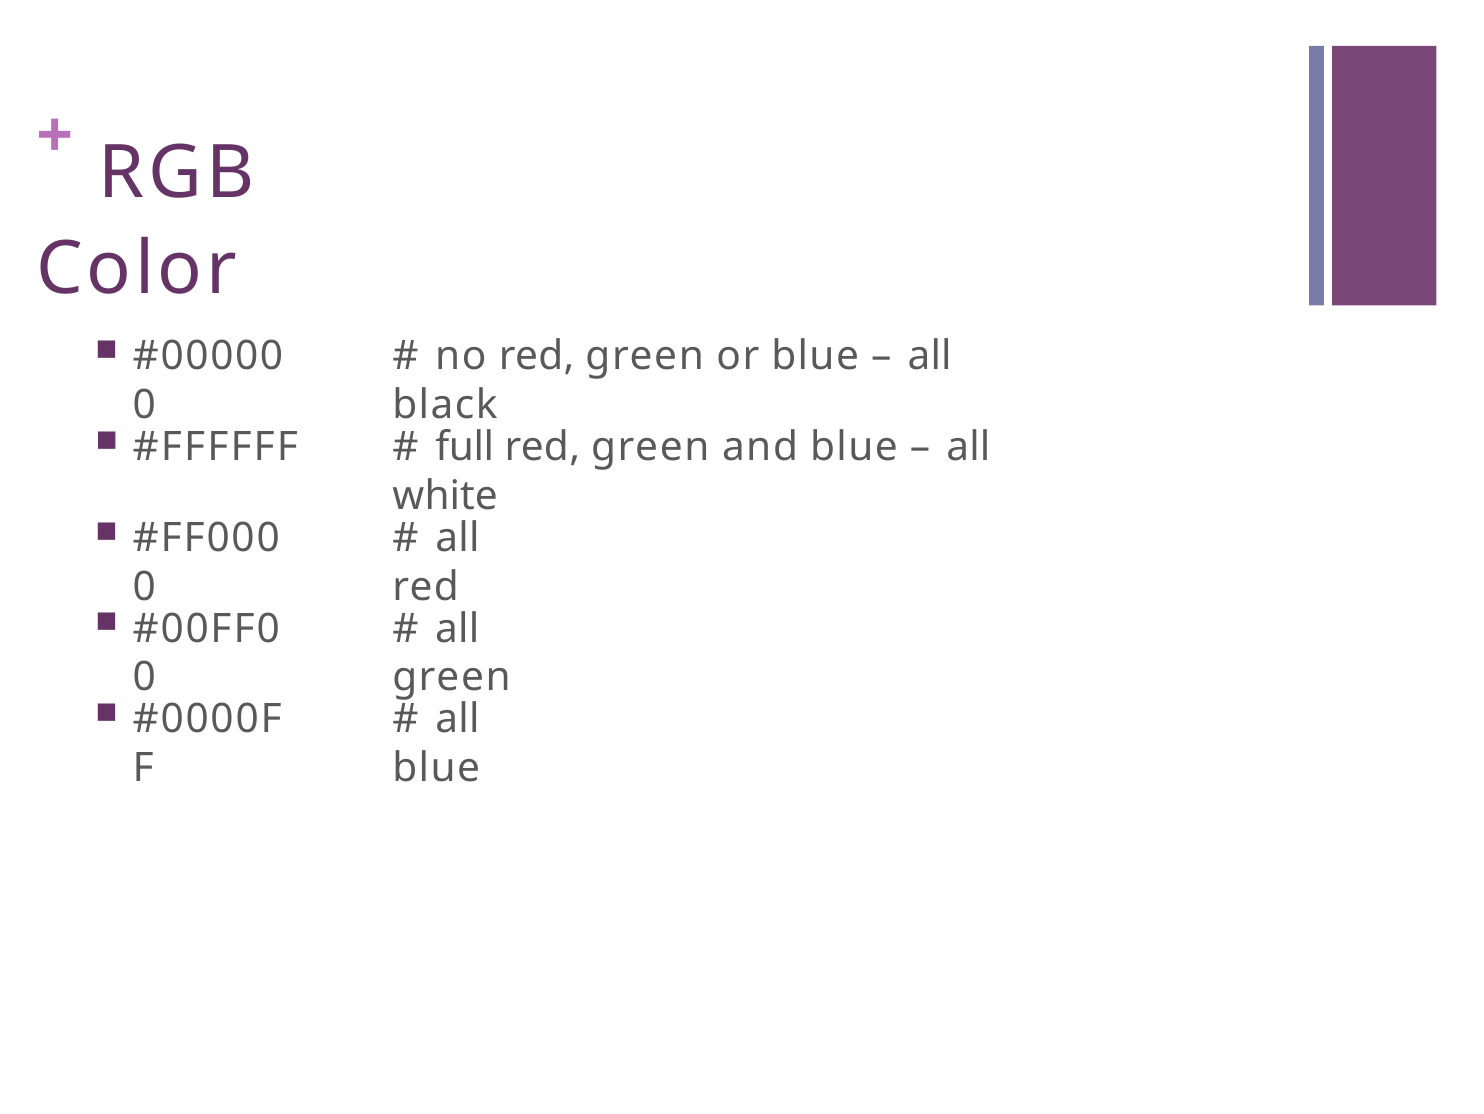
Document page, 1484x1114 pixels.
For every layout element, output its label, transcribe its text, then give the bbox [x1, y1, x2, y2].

text_box #00FF00 [93, 598, 298, 689]
text_box #FF0000 [93, 508, 298, 598]
text_box #000000 [93, 326, 297, 417]
text_box # all red [390, 508, 554, 598]
text_box # full red, green and blue – all white [390, 417, 1074, 518]
text_box #FFFFFF [93, 417, 299, 469]
title + RGB Color [29, 83, 462, 309]
text_box # all blue [390, 689, 574, 790]
text_box # no red, green or blue – all black [390, 326, 1034, 417]
text_box # all green [390, 598, 601, 699]
text_box [1309, 45, 1324, 306]
text_box #0000FF [93, 689, 298, 790]
